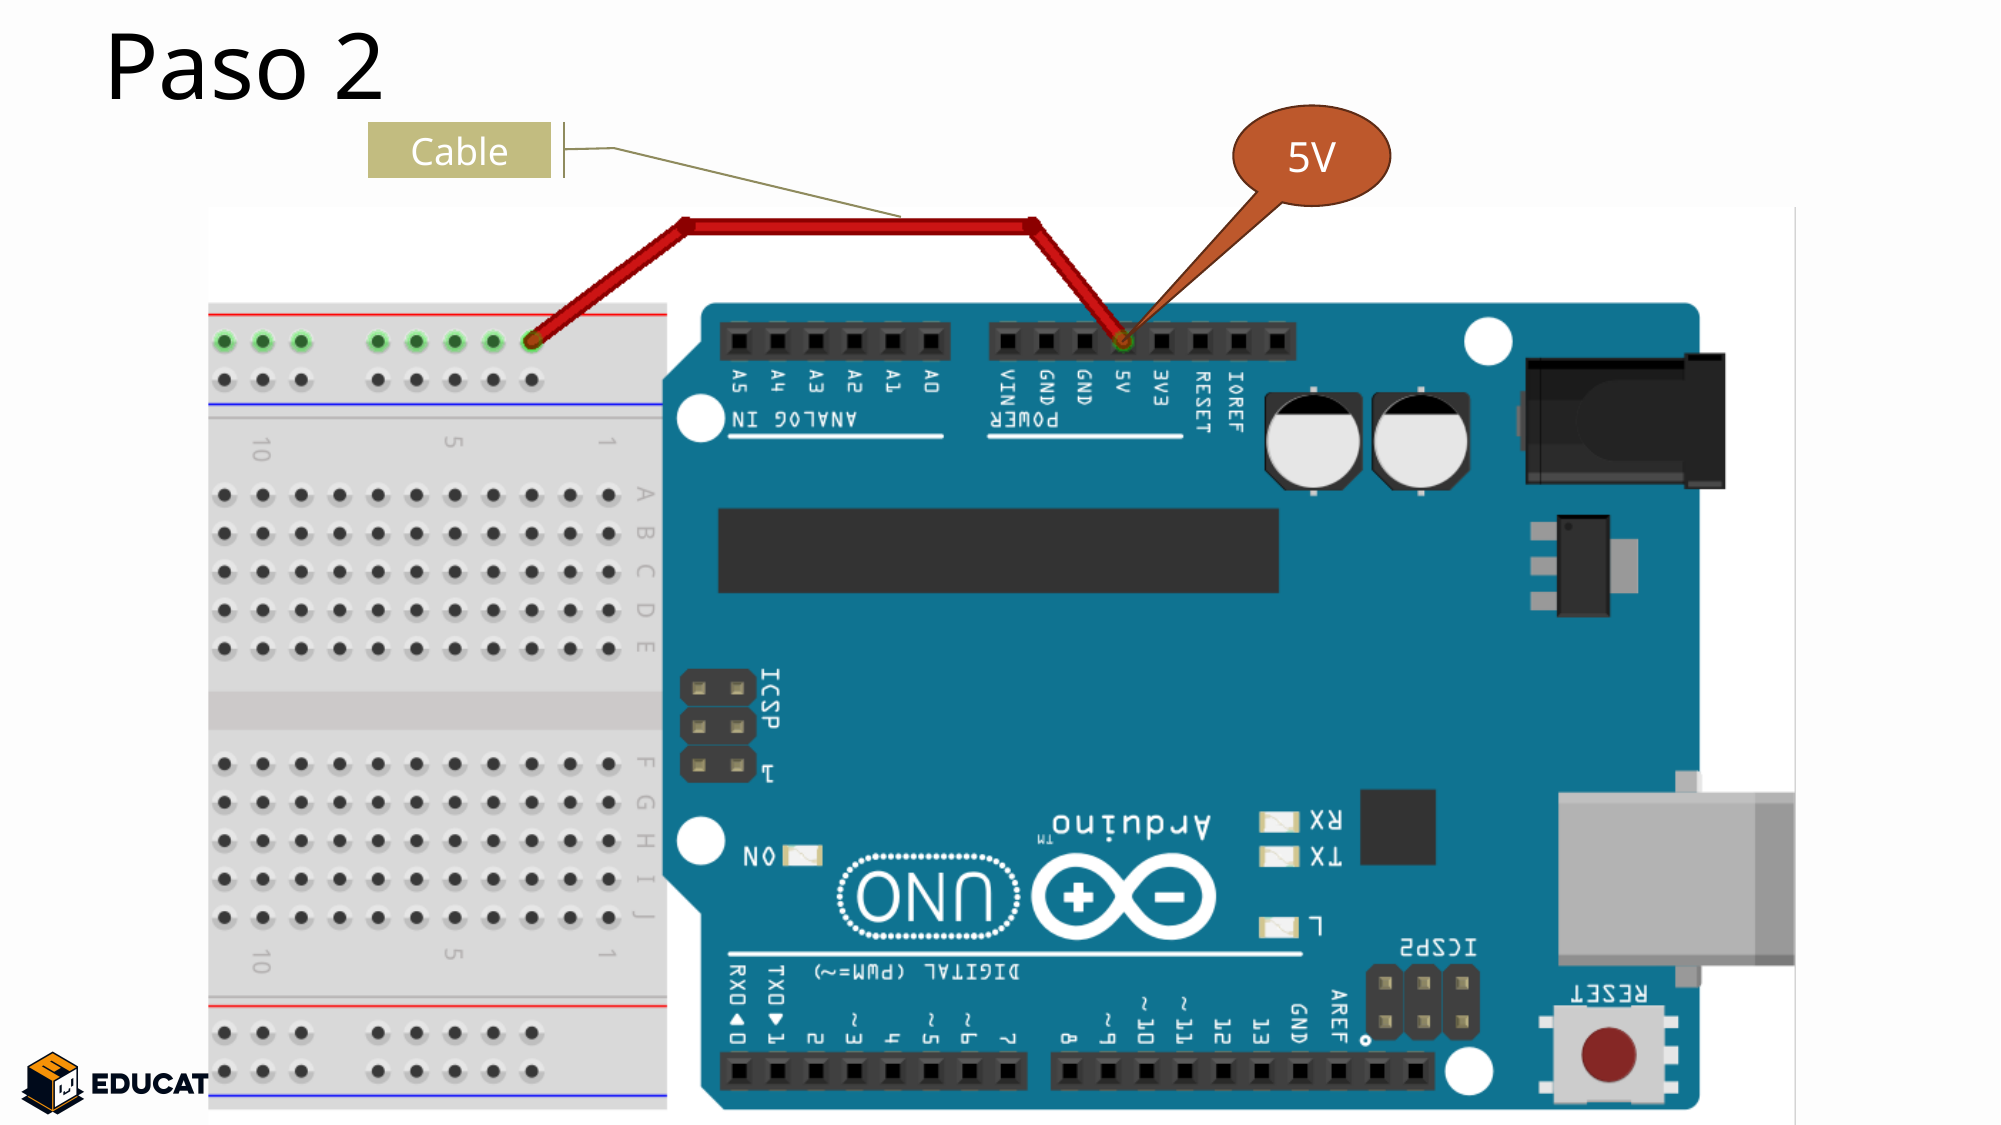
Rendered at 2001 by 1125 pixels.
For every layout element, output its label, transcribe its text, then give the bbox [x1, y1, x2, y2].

picture [19, 207, 1801, 1125]
title Paso 2 [88, 7, 1912, 133]
text_box Cable [563, 121, 865, 207]
text_box 5V [1232, 104, 1392, 207]
text_box Cable [368, 122, 551, 178]
